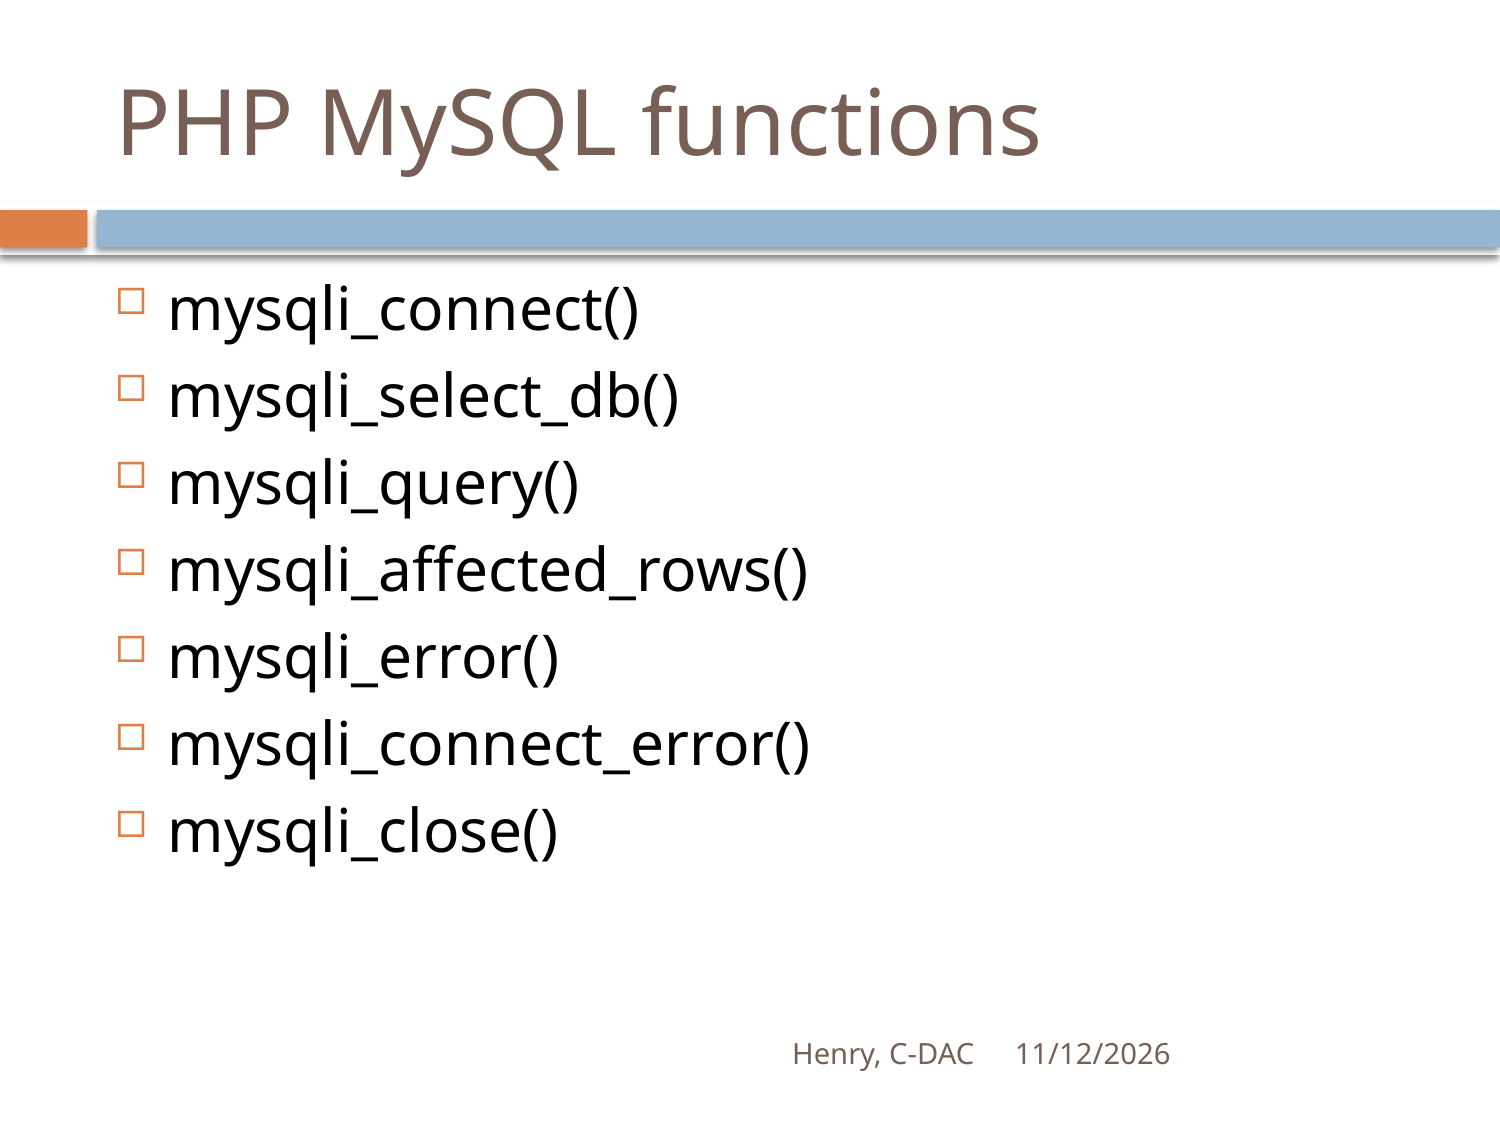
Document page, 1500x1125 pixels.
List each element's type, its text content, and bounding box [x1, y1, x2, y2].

title PHP MySQL functions [100, 37, 1438, 200]
footer Henry, C-DAC [99, 1024, 990, 1085]
list mysqli_connect() mysqli_select_db() mysqli_query() mysqli_affected_rows() mysqli_error() mysqli_connect_error() mysqli_close() [100, 262, 1438, 1000]
slide_number 21-Apr-17 [999, 1025, 1438, 1085]
